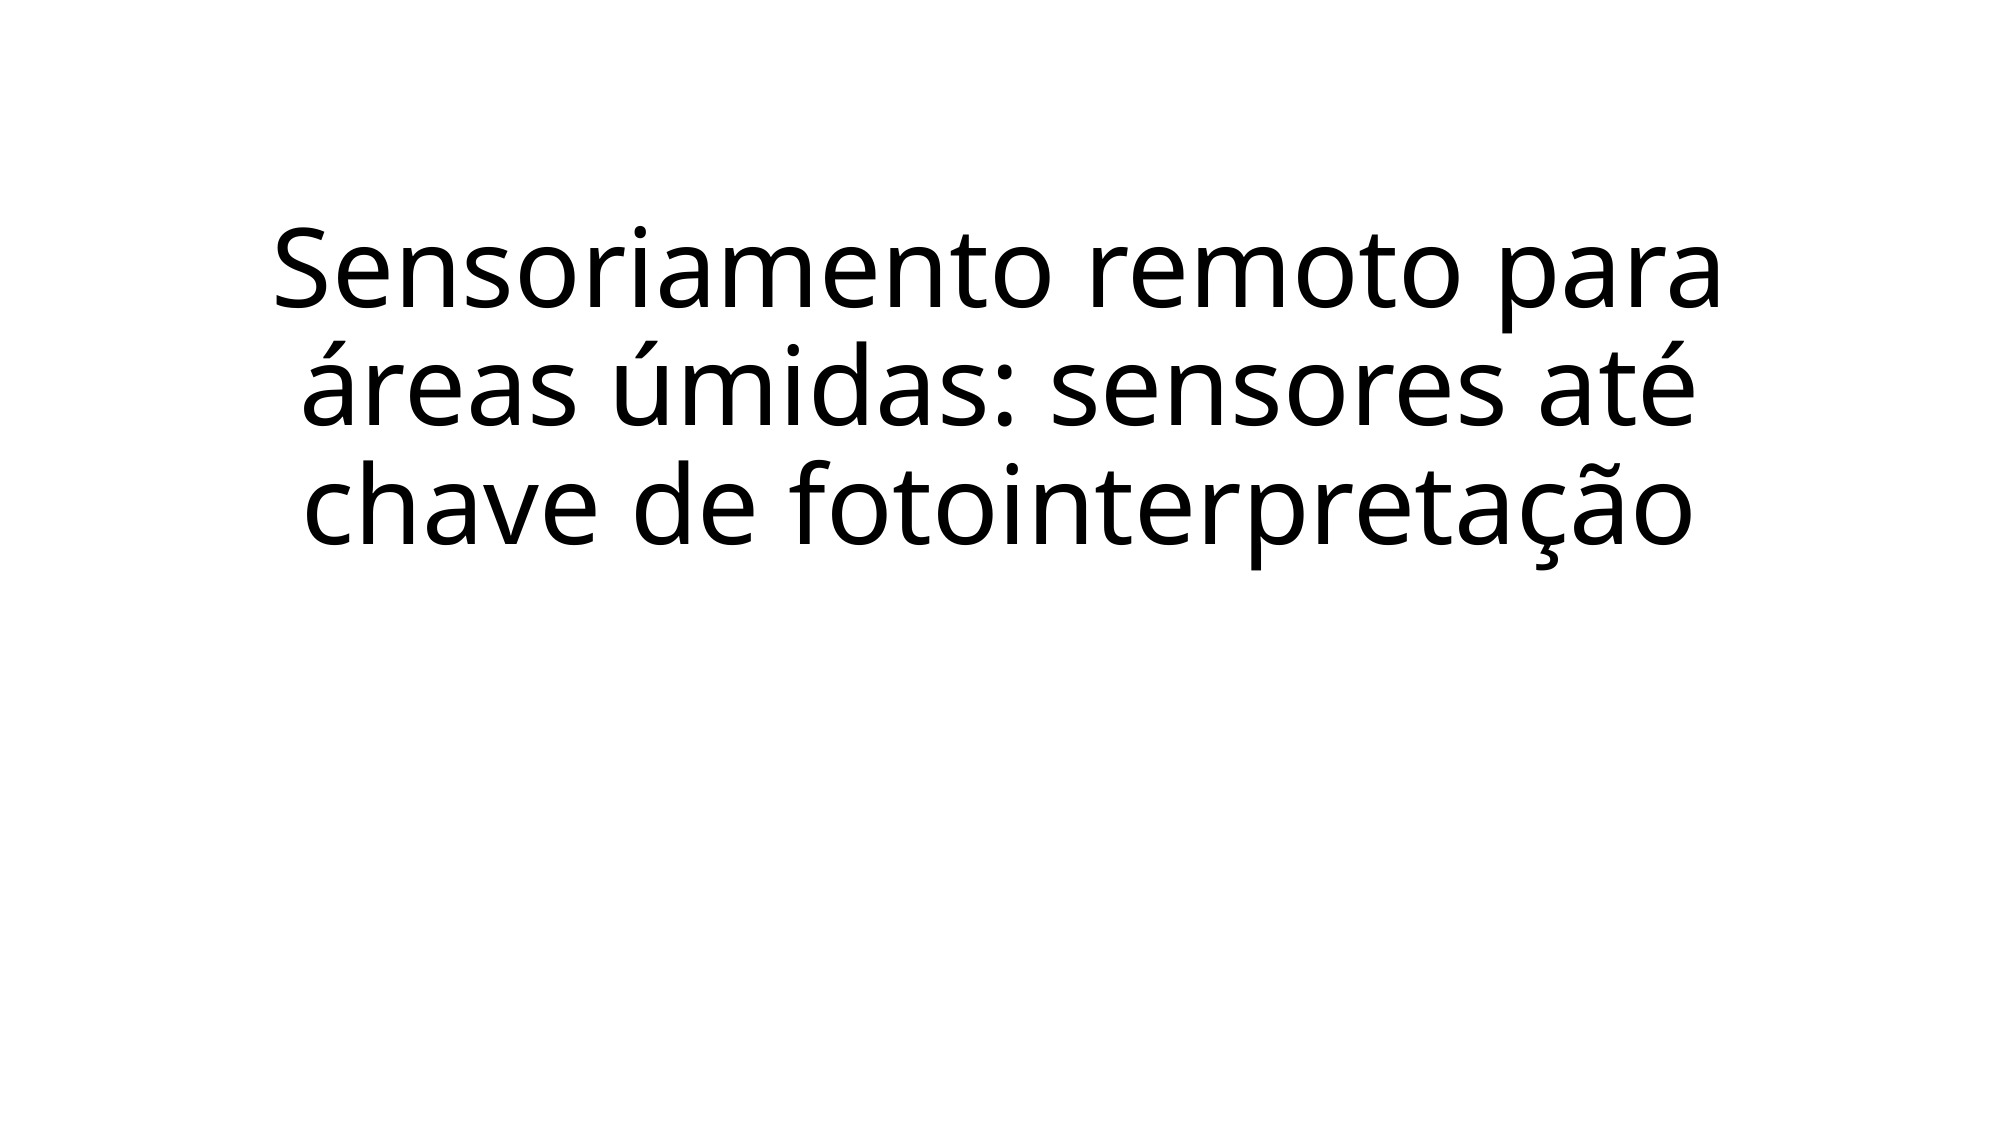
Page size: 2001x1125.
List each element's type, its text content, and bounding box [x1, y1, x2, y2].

title Sensoriamento remoto para áreas úmidas: sensores até chave de fotointerpretação [249, 184, 1750, 576]
